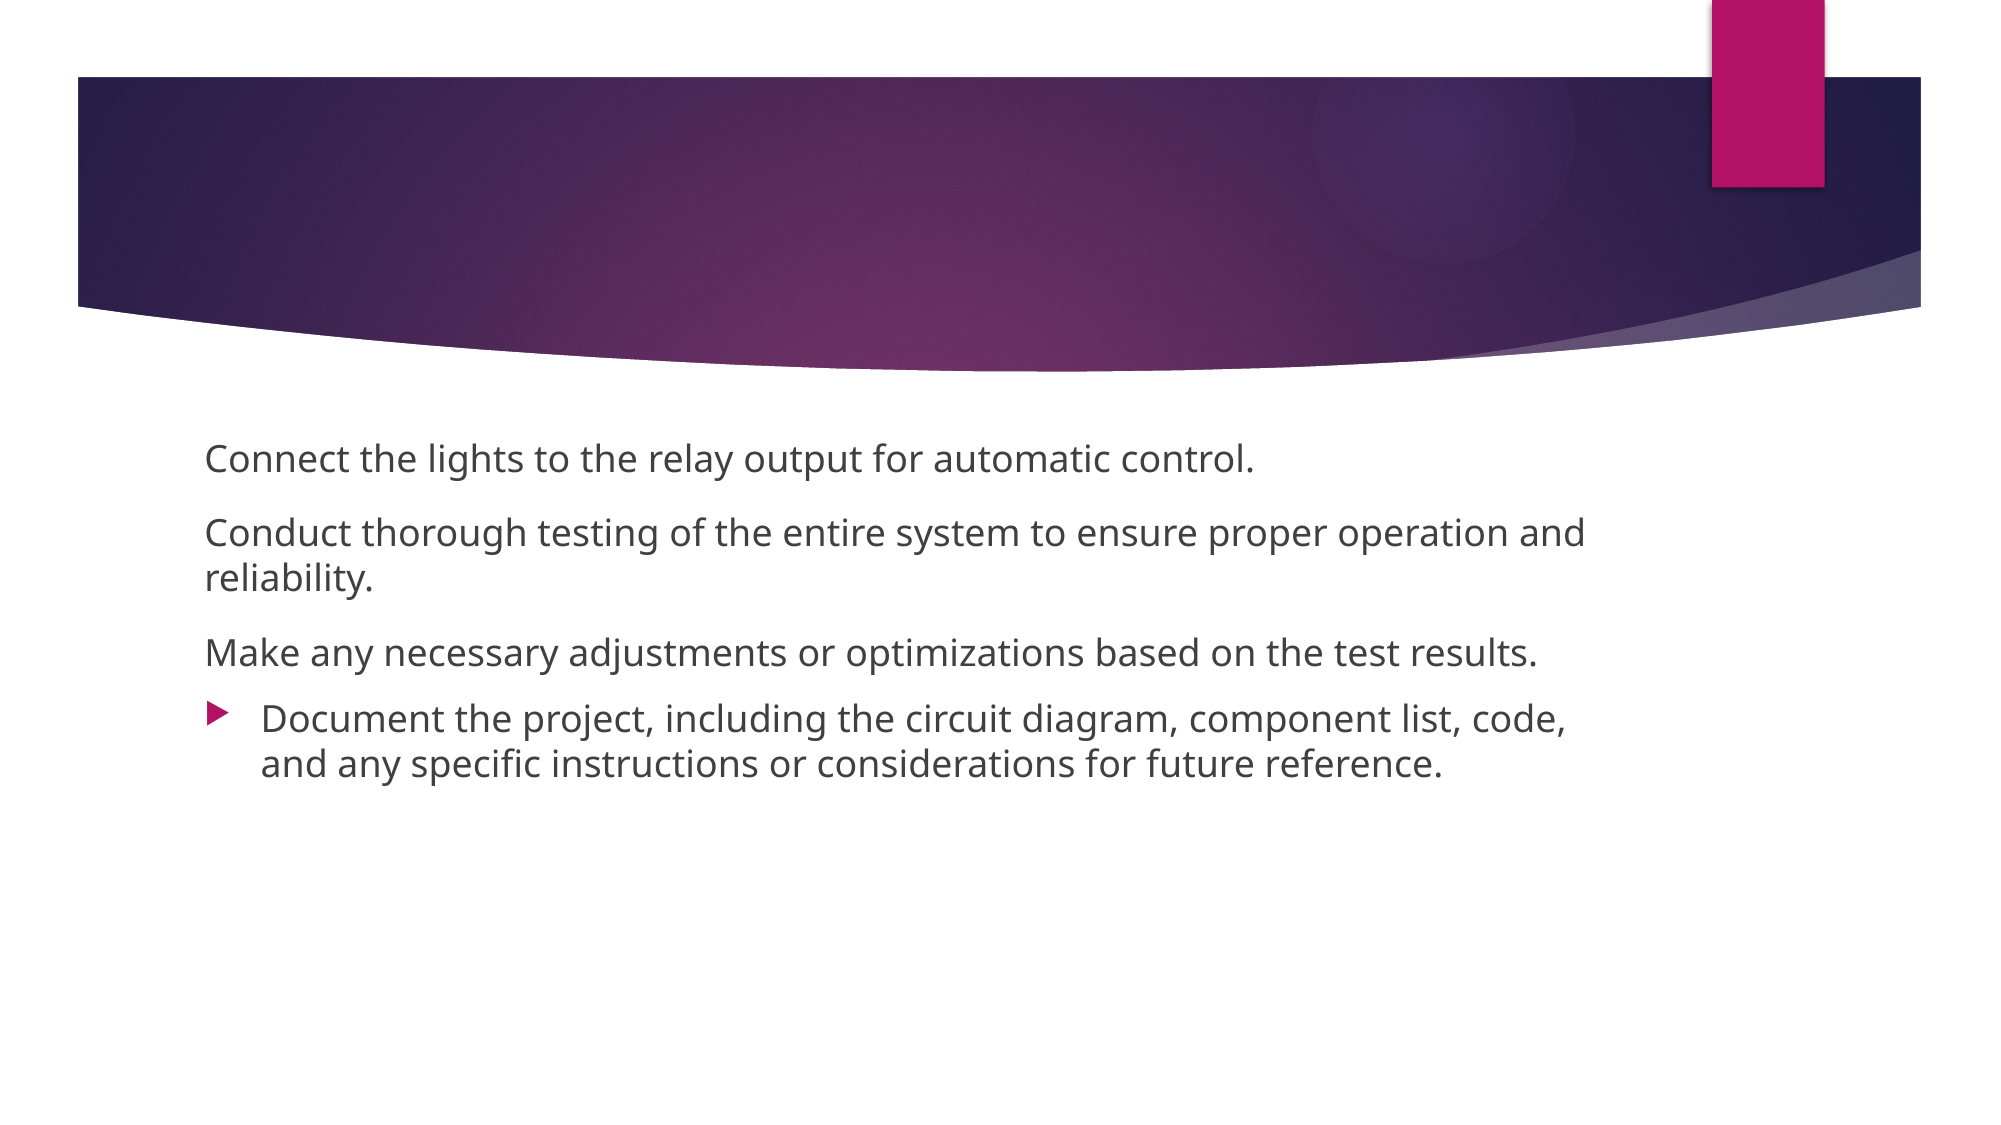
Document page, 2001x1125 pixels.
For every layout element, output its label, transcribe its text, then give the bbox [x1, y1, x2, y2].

list Connect the lights to the relay output for automatic control. Conduct thorough testing of the entire system to ensure proper operation and reliability. Make any necessary adjustments or optimizations based on the test results. Document the project, including the circuit diagram, component list, code, and any specific instructions or considerations for future reference. [189, 427, 1638, 988]
